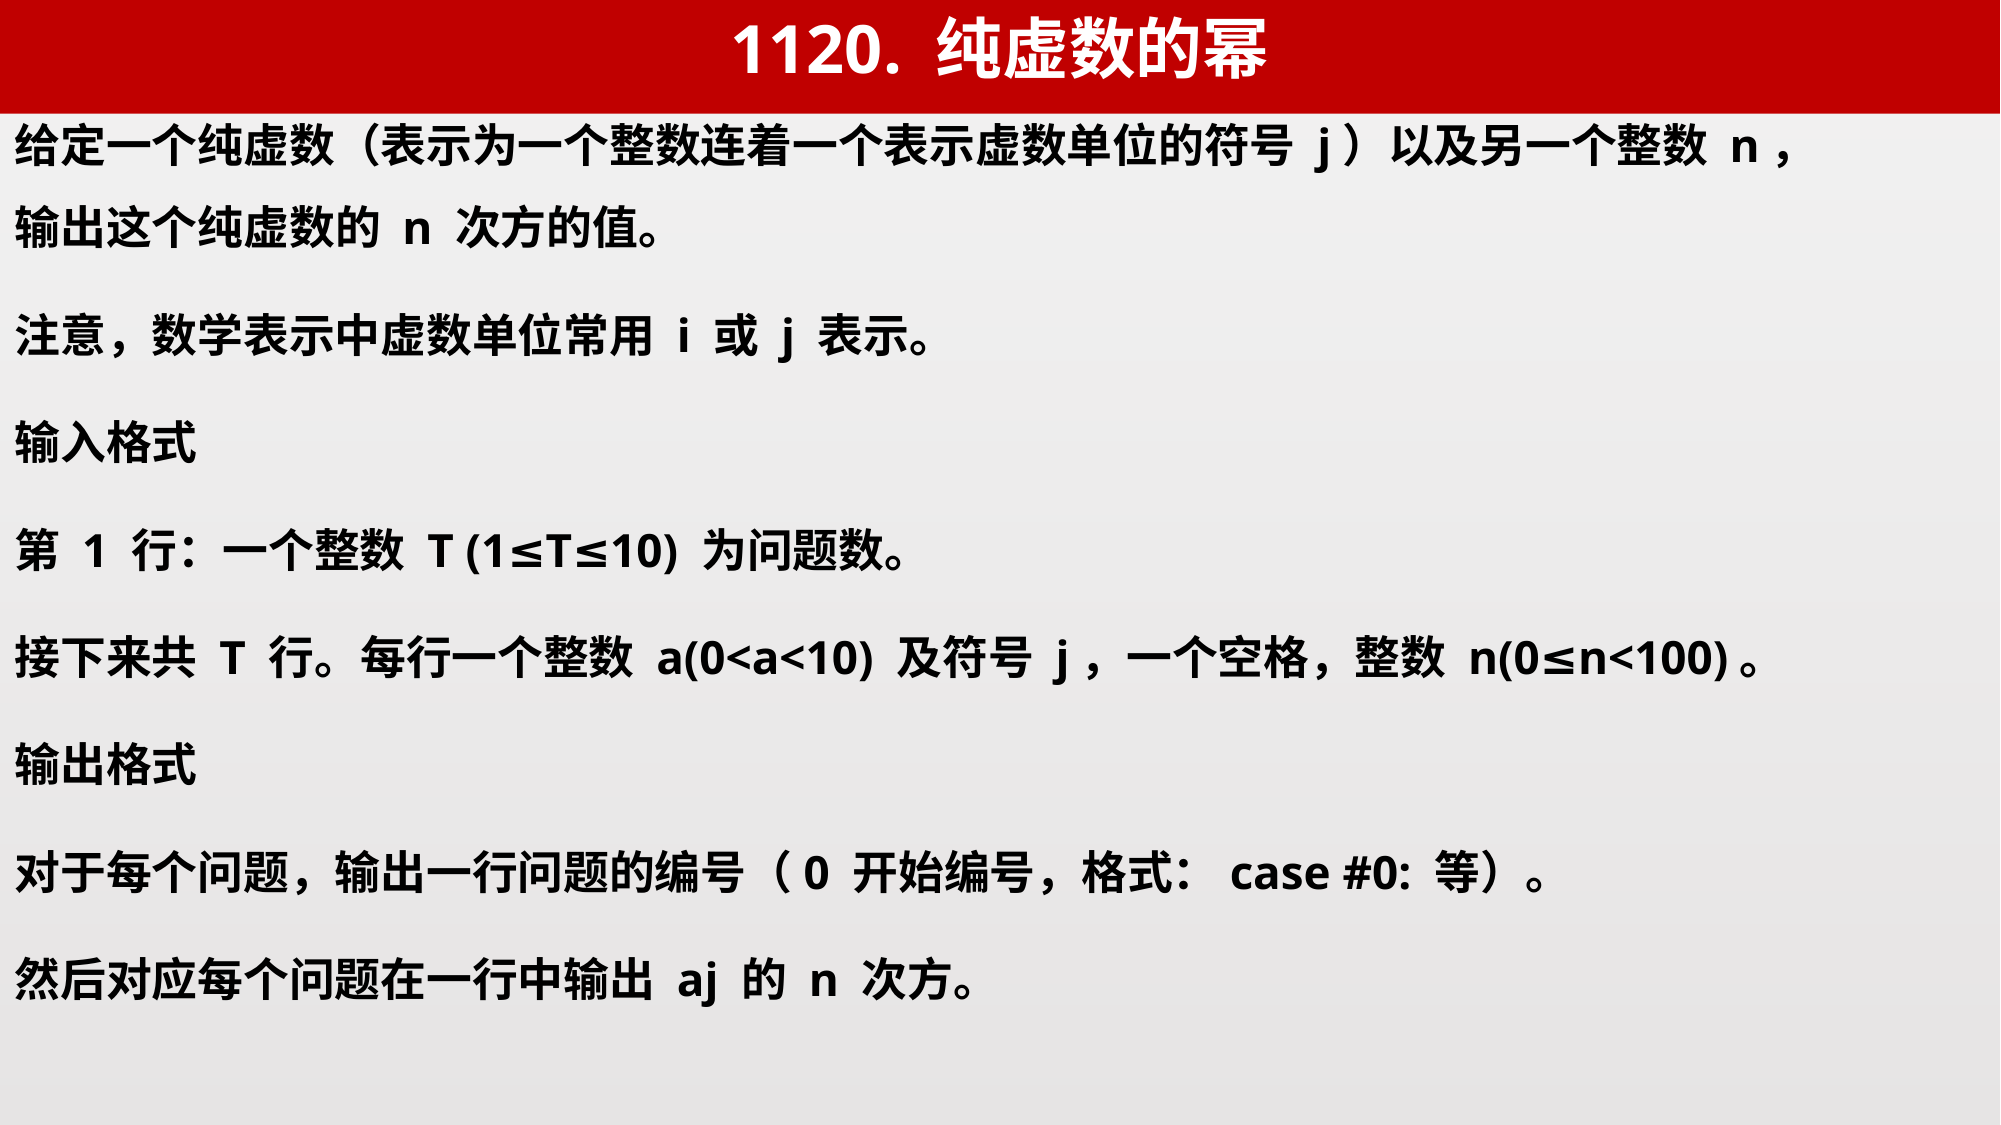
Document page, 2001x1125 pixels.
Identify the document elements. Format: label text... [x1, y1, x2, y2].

text_box 给定一个纯虚数（表示为一个整数连着一个表示虚数单位的符号 j）以及另一个整数 n，输出这个纯虚数的 n 次方的值。 注意，数学表示中虚数单位常用 i 或 j 表示。 输入格式 第 1 行：一个整数 T (1≤T≤10) 为问题数。 接下来共 T 行。每行一个整数 a(0<a<10) 及符号 j，一个空格，整数 n(0≤n<100)。 输出格式 对于每个问题，输出一行问题的编号（0 开始编号，格式：case #0: 等）。 然后对应每个问题在一行中输出 aj 的 n 次方。 //s*a void mul(char *s, int a) { //temp[i]存储s[i]字符串转换的数字，ca表示进位 int len = strlen(s), ca = 0, temp[1000] = {0}, i; for(i = 0; i < len; ++i) temp[i] = s[i] - '0'; for(i = 0; i < len; ++i) { temp[i] = temp[i]*a+ca; ca = temp[i]/10; temp[i] %= 10; s[i] = temp[i]+'0';//转换为字符串 } if(ca) s[len] = ca+'0';//最后一位相乘时的进位 } //mul函数执行完后s[]中存的是由低位到高位的数 int main(){ int t, k = 0, a, n, i; cin >> t; while(t--) { char s[1000]; memset(s, 0, sizeof(s)); scanf("%dj%d", &a, &n); cout << "case #" << k++ << ':' << endl; s[0] = '1'; for(i = 0; i < n; ++i) multi(s, a); int len = strlen(s); //控制输出格式,s[i]存的是由低到高的数，倒着输出 if(n%4==0) for(i = len-1; i >= 0; --i) cout << s[i]; if(n%4==1) { for(i = len-1; i >= 0; --i) cout << s[i]; cout << 'j'; } if(n%4==2) { cout << '-'; for(i = len-1; i >= 0; --i) cout << s[i]; } if(n%4==3) { cout << '-'; for(i = len-1; i >= 0; --i) cout << s[i]; cout << 'j'; } cout << endl; } } [0, 81, 1867, 1125]
text_box 1120. 纯虚数的幂 [0, 0, 2000, 114]
